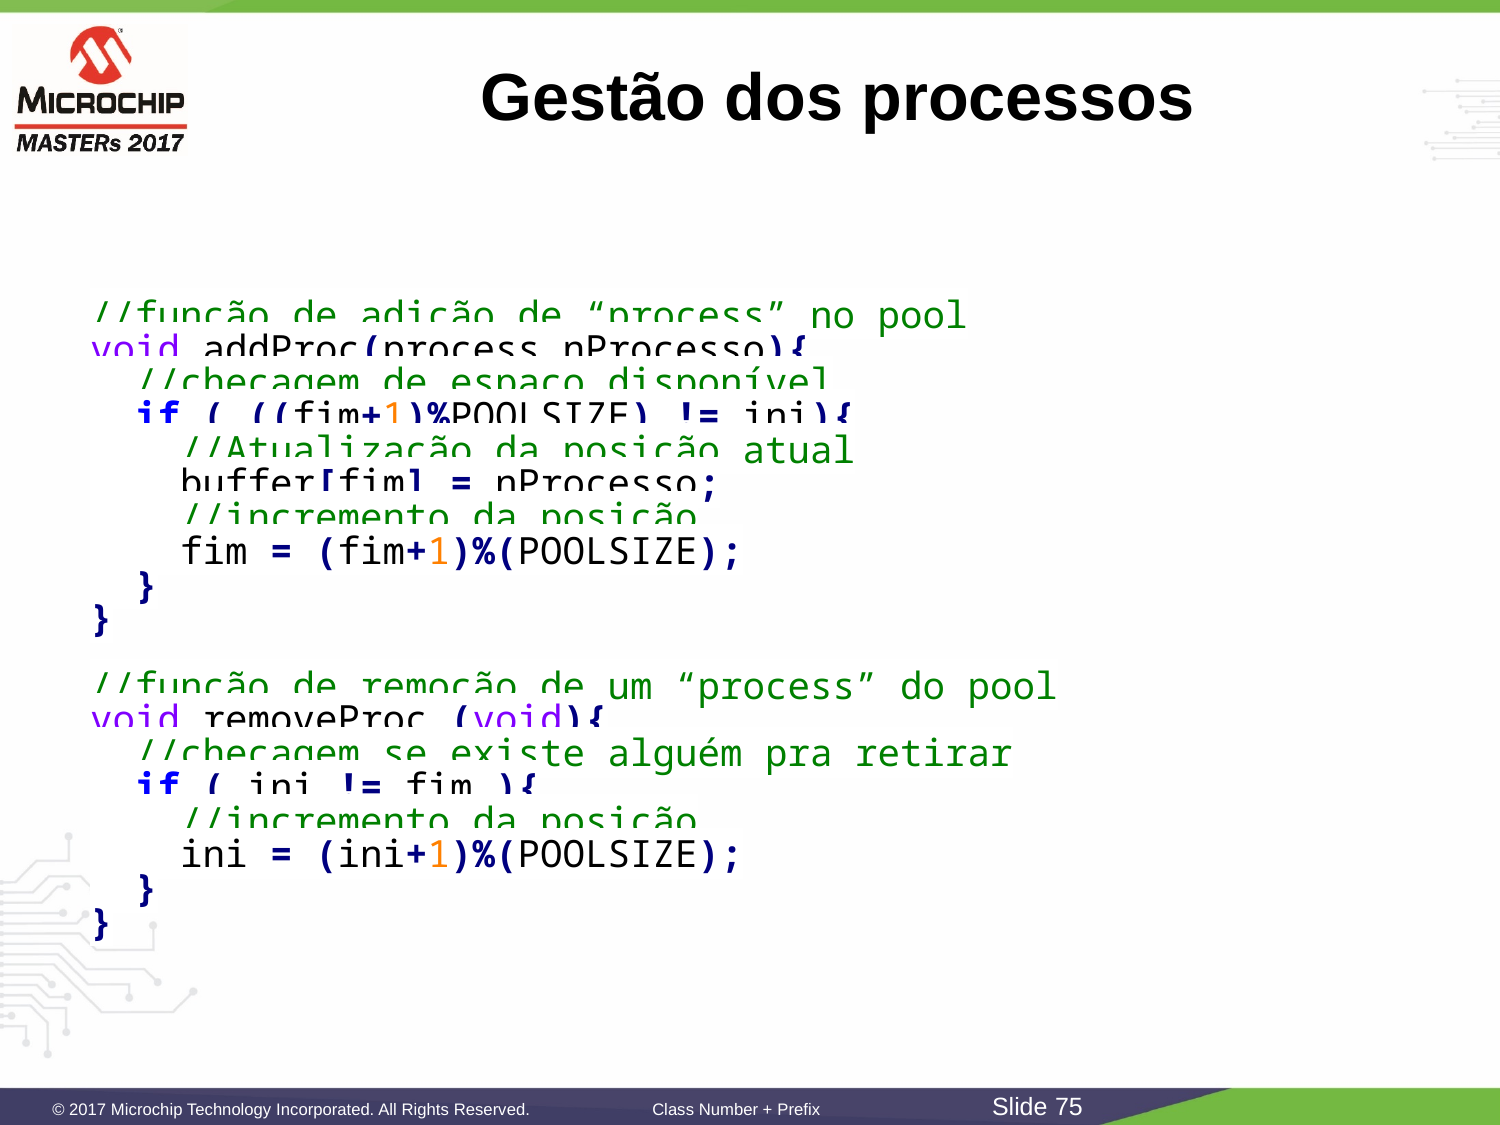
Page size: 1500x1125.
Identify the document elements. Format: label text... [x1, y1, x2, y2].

title Gestão dos processos [199, 49, 1476, 154]
picture [0, 0, 1500, 1125]
list //função de adição de “process” no pool void addProc(process nProcesso){ //checagem de espaço disponível if ( ((fim+1)%POOLSIZE) != ini){ //Atualização da posição atual buffer[fim] = nProcesso; //incremento da posição fim = (fim+1)%(POOLSIZE); } } //função de remoção de um “process” do pool void removeProc (void){ //checagem se existe alguém pra retirar if ( ini != fim ){ //incremento da posição ini = (ini+1)%(POOLSIZE); } } [74, 162, 1463, 1082]
